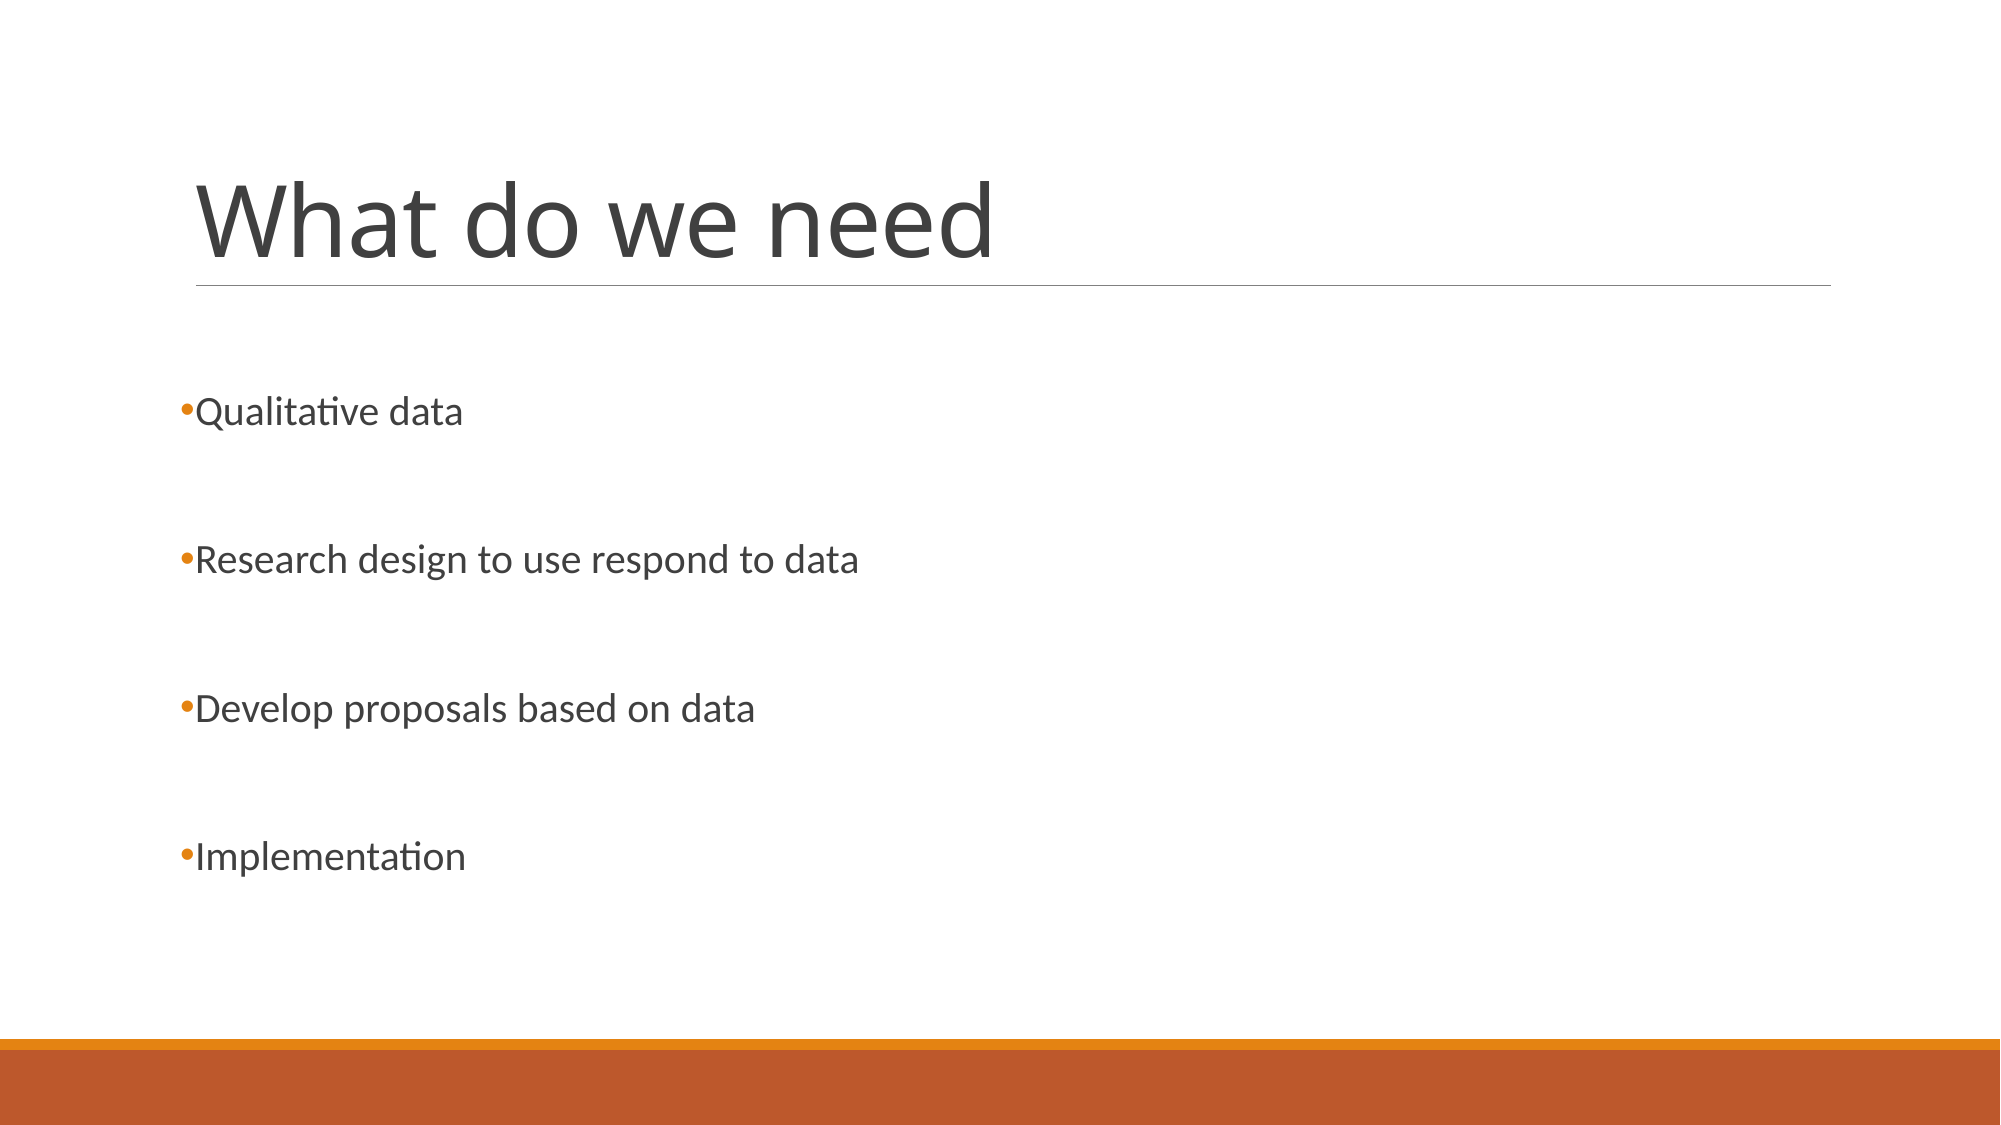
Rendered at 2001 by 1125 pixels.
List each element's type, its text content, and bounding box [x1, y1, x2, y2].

title What do we need [180, 47, 1830, 285]
list Qualitative data Research design to use respond to data Develop proposals based on data Implementation [180, 302, 1830, 963]
